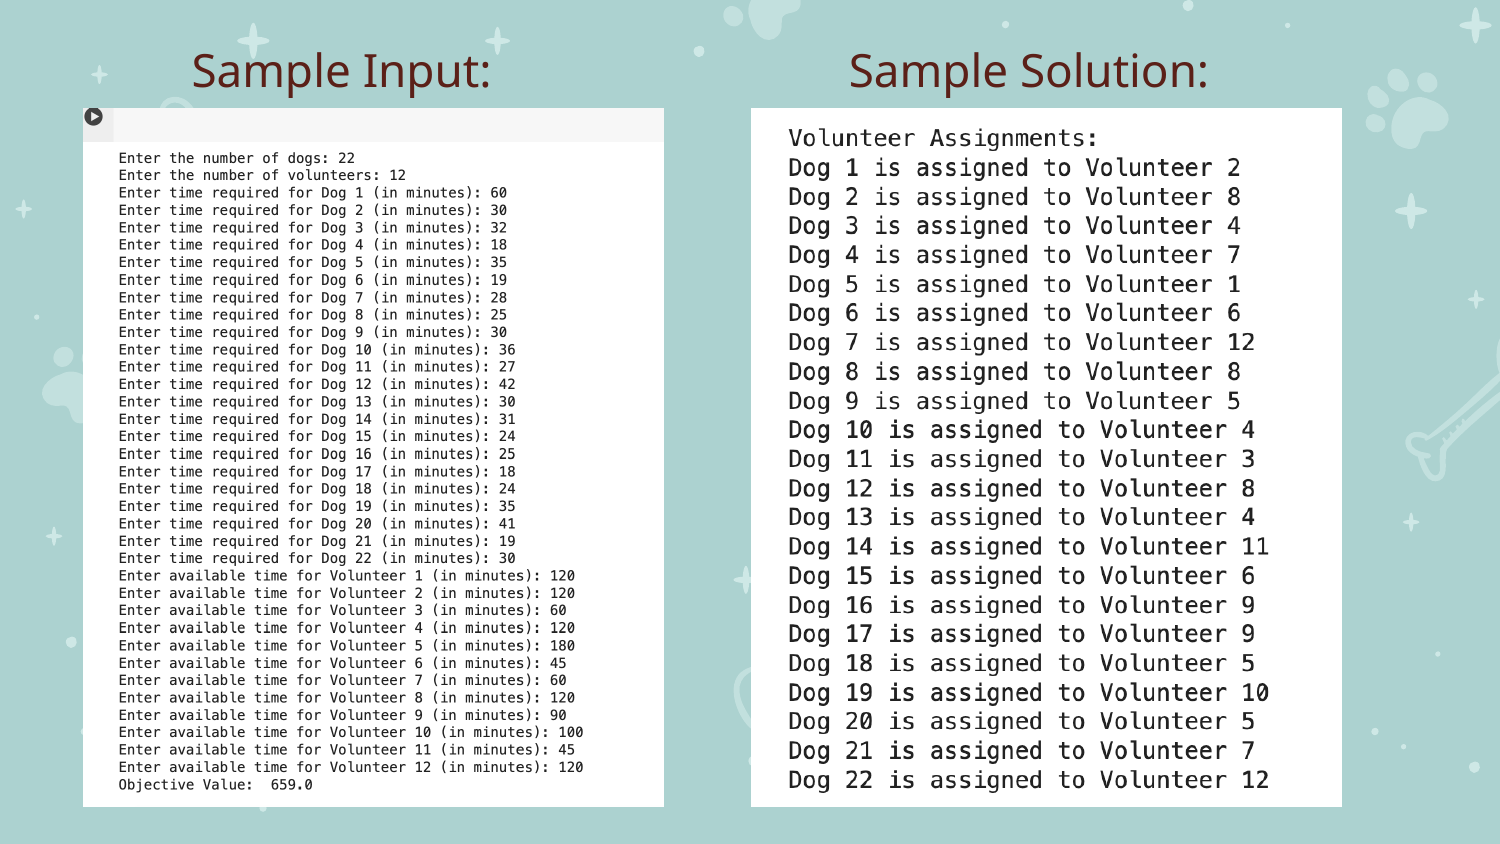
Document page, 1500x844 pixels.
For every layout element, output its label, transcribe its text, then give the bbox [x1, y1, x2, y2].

text_box Sample Input: [88, 26, 608, 106]
picture [83, 108, 664, 807]
text_box Sample Solution: [775, 26, 1295, 106]
picture [750, 108, 1342, 807]
